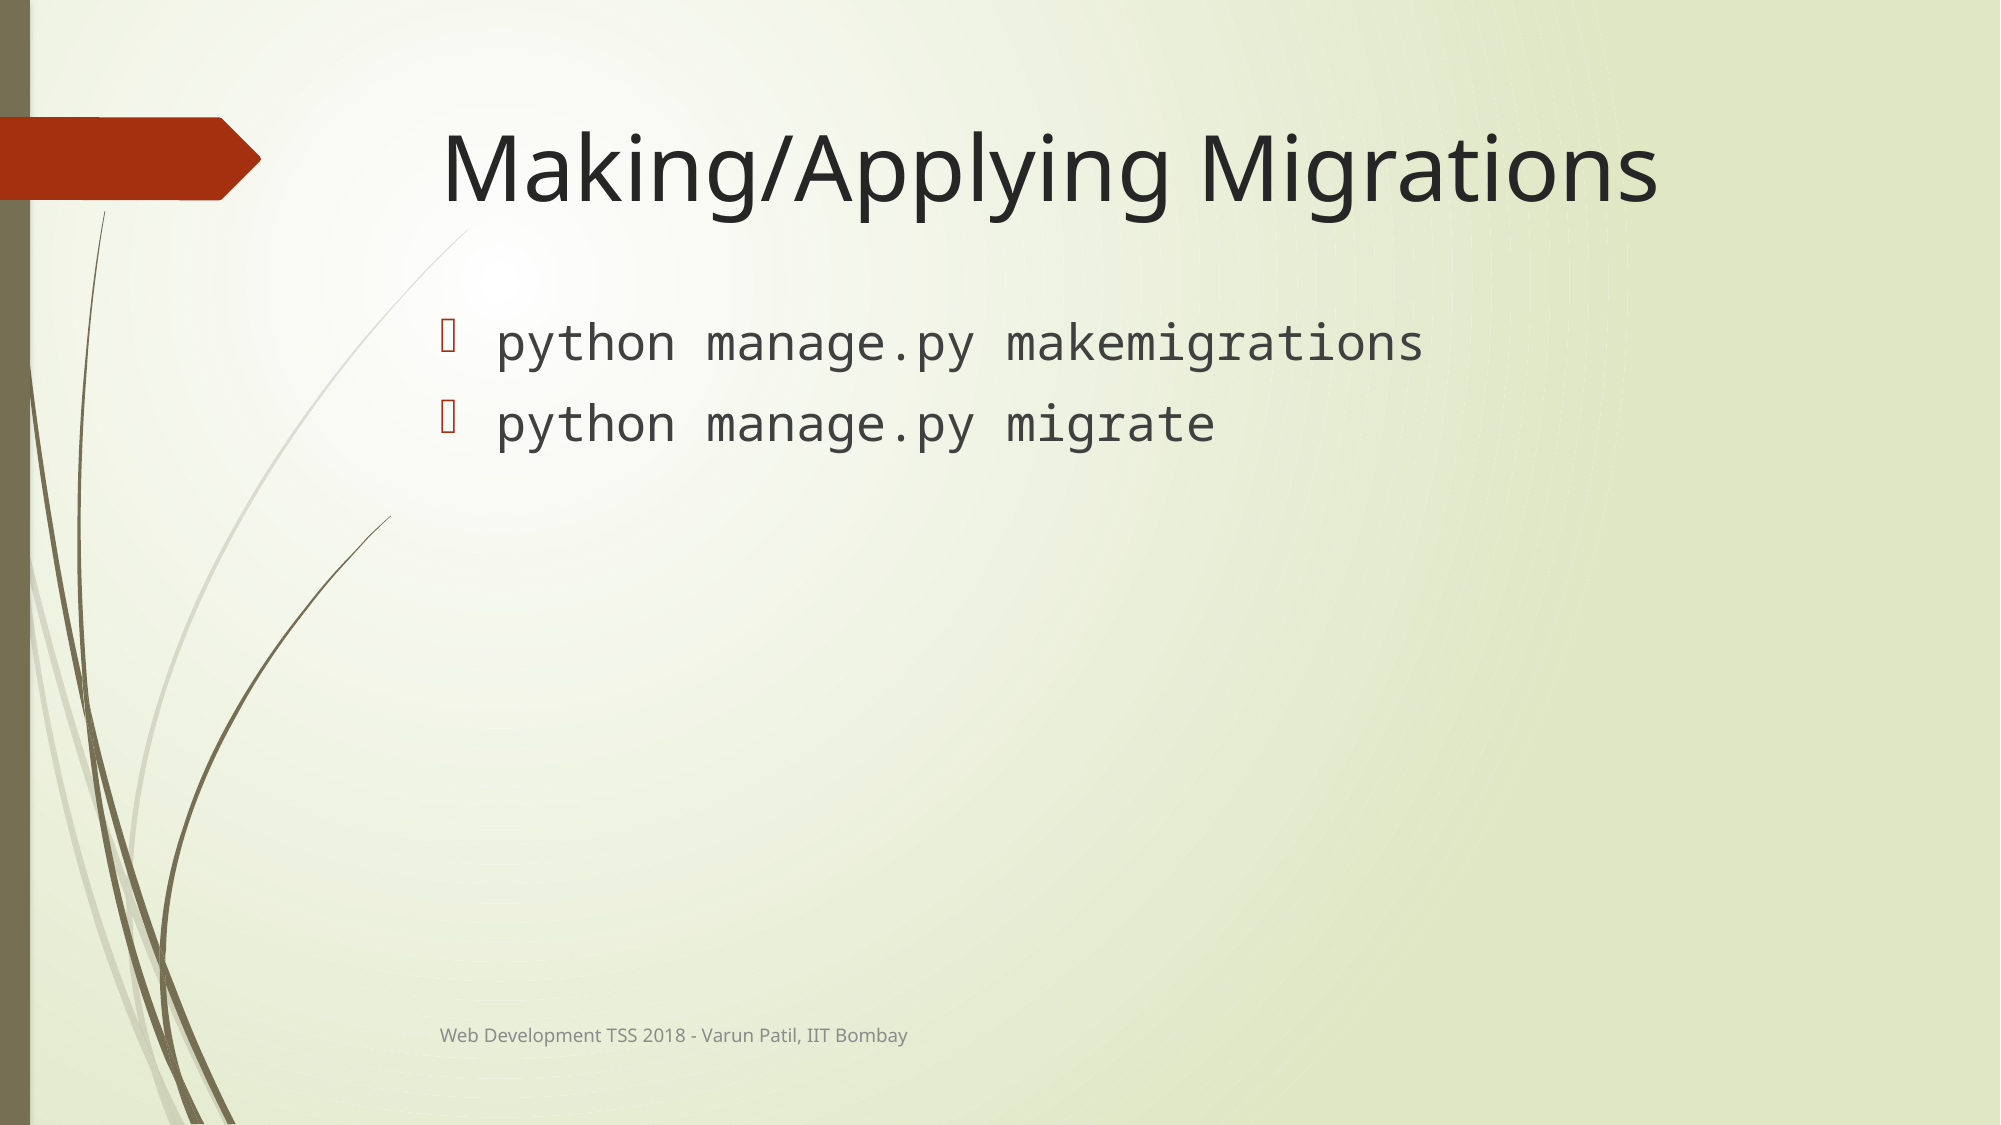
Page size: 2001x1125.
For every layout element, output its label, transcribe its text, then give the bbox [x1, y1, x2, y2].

list python manage.py makemigrations python manage.py migrate [424, 302, 1888, 970]
title Making/Applying Migrations [425, 102, 1888, 288]
footer Web Development TSS 2018 - Varun Patil, IIT Bombay [424, 1006, 1675, 1067]
